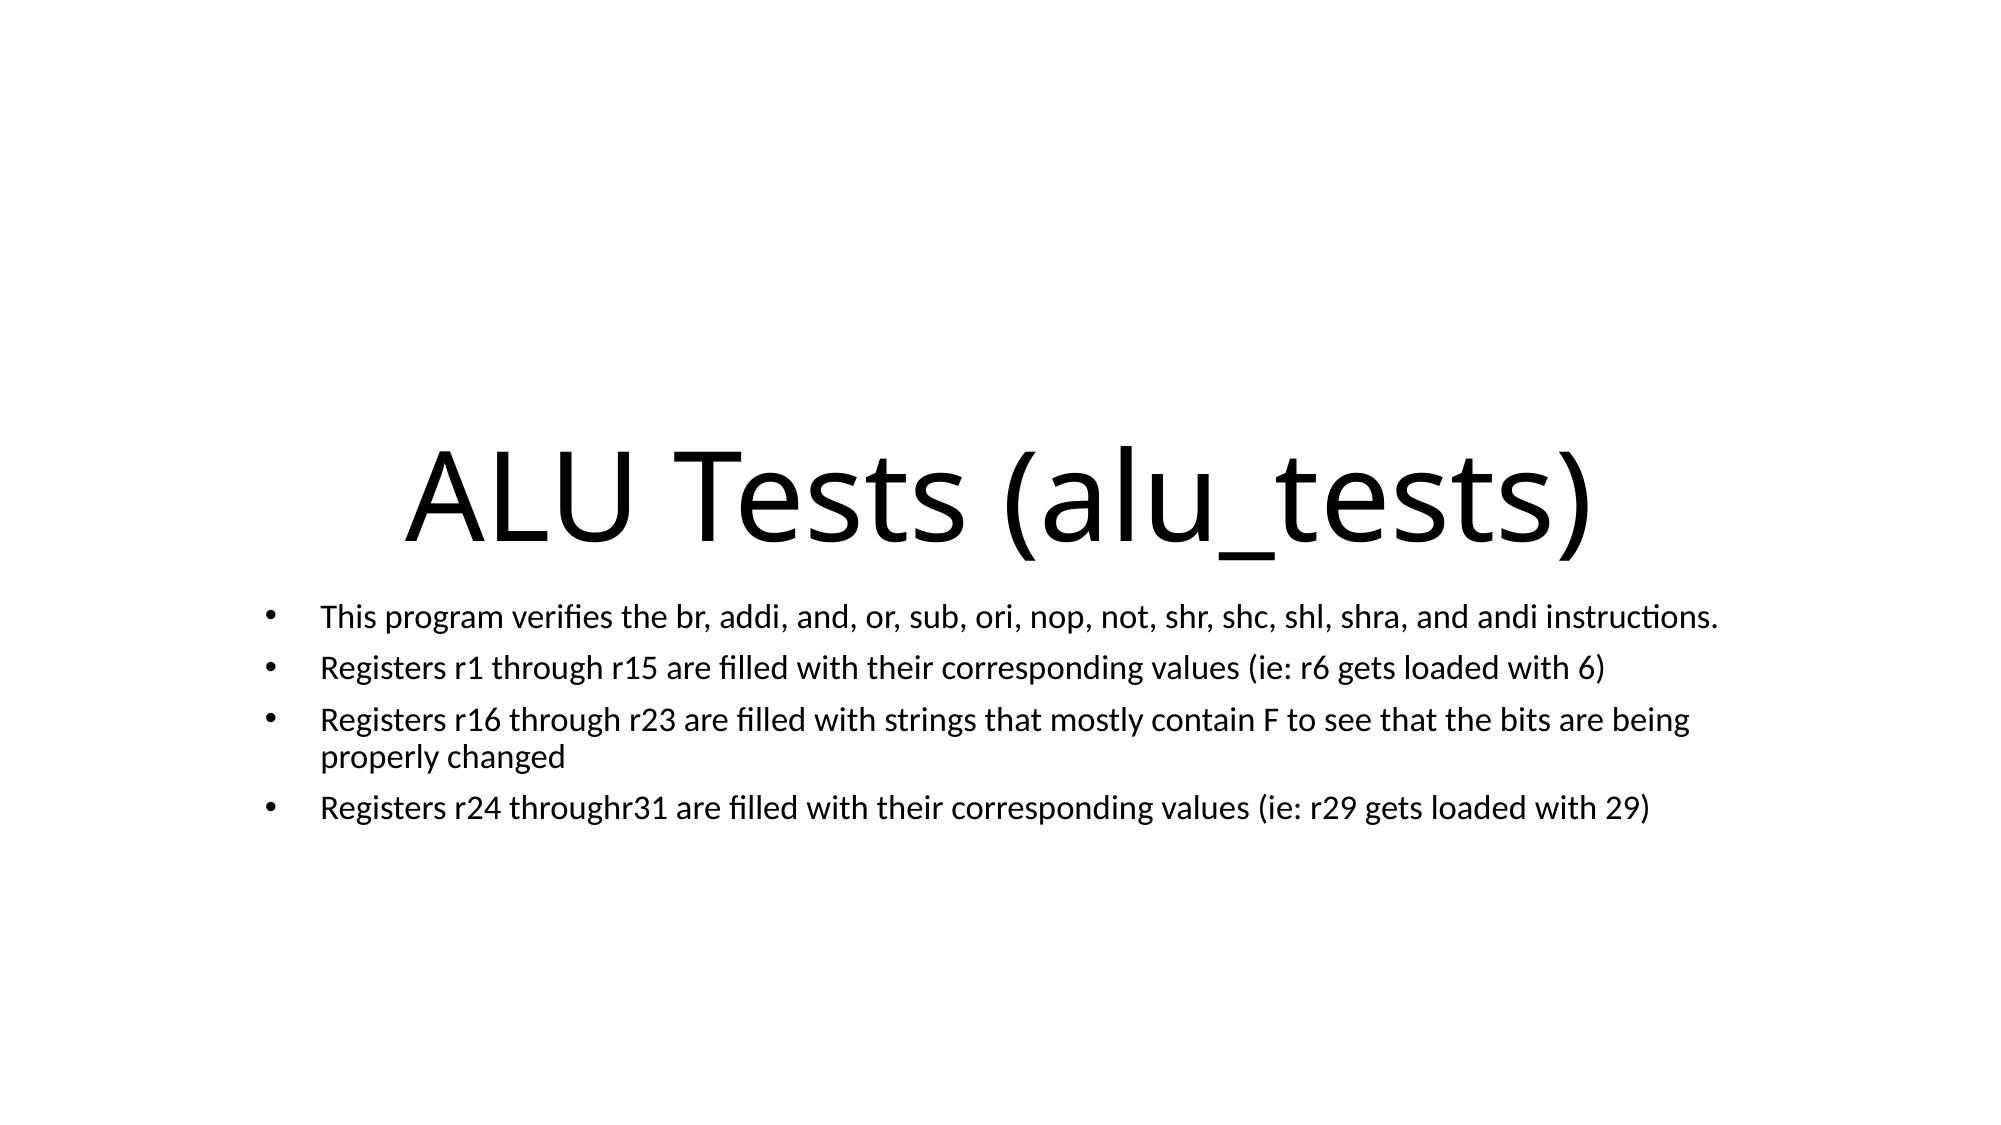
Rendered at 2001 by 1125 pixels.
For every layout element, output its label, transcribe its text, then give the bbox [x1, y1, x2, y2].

subtitle This program verifies the br, addi, and, or, sub, ori, nop, not, shr, shc, shl, shra, and andi instructions. Registers r1 through r15 are filled with their corresponding values (ie: r6 gets loaded with 6) Registers r16 through r23 are filled with strings that mostly contain F to see that the bits are being properly changed Registers r24 throughr31 are filled with their corresponding values (ie: r29 gets loaded with 29) [249, 590, 1750, 863]
title ALU Tests (alu_tests) [249, 184, 1750, 576]
